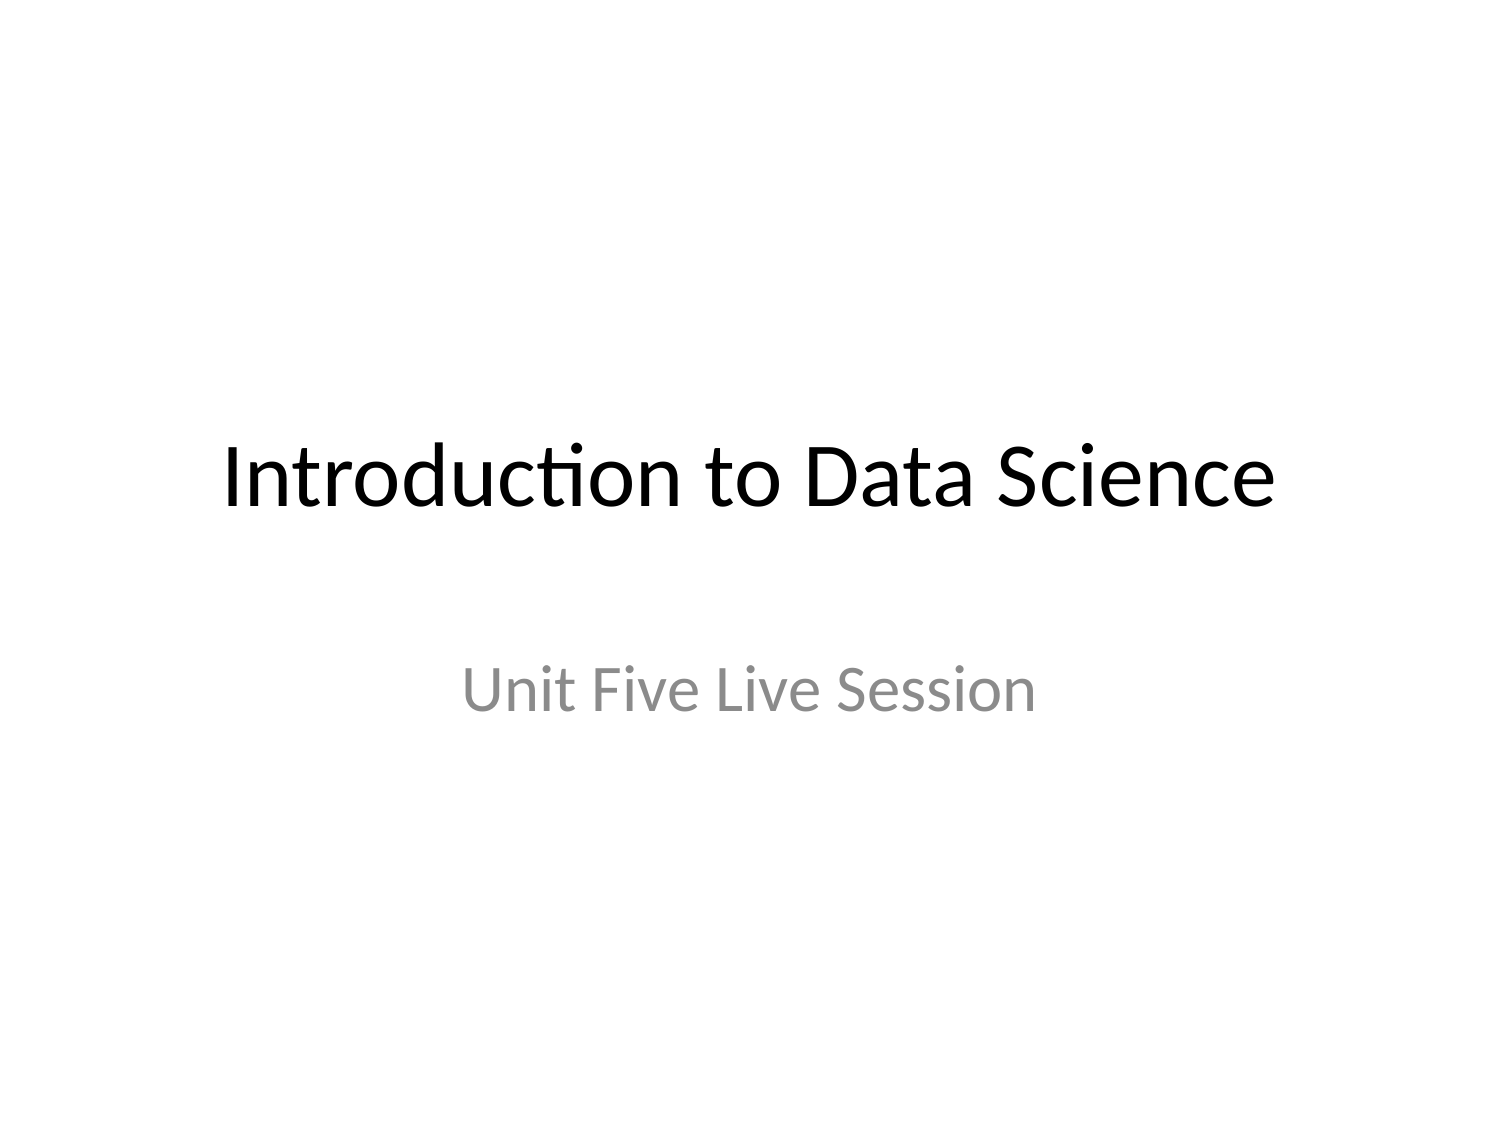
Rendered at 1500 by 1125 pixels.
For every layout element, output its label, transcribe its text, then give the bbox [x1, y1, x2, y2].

subtitle Unit Five Live Session [225, 637, 1275, 925]
title Introduction to Data Science [112, 349, 1388, 591]
